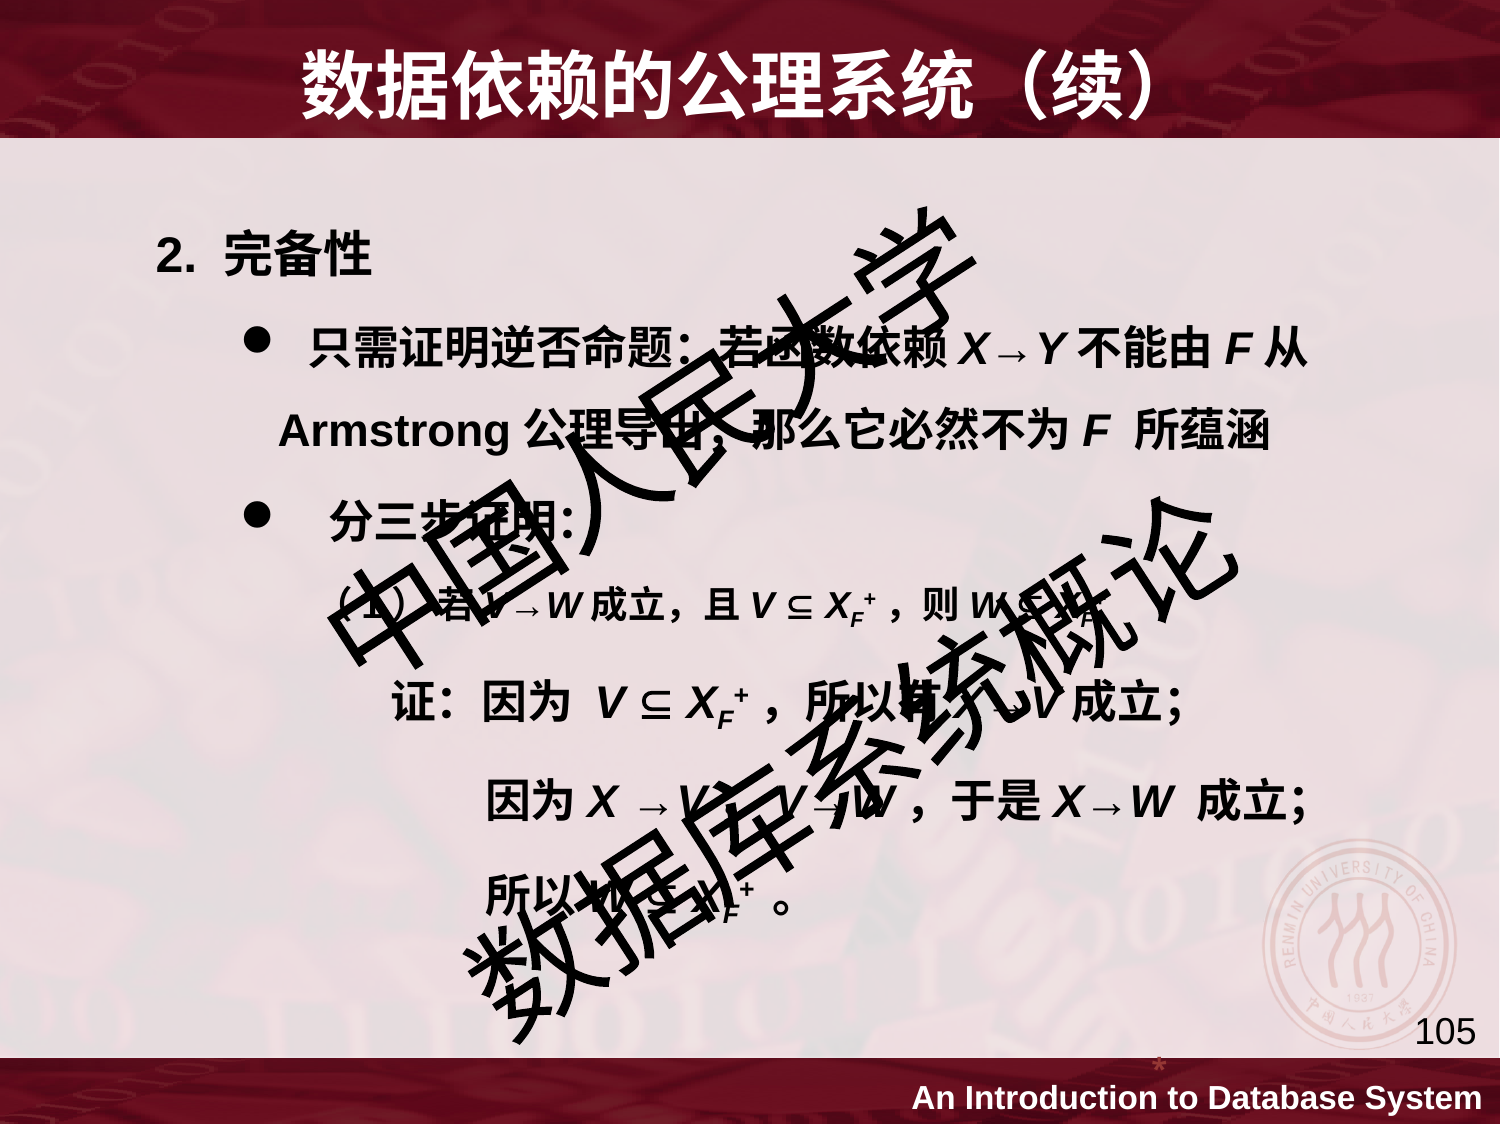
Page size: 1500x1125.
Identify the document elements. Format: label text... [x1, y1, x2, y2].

text_box * [1136, 1042, 1430, 1093]
list 2. 完备性 只需证明逆否命题：若函数依赖X→Y不能由F从Armstrong公理导出，那么它必然不为F 所蕴涵 分三步证明： （1） 若V→W成立，且V  XF+，则W  XF+ 证：因为 V  XF+，所以有X→V成立； 因为X →V，V→W，于是X→W 成立； 所以W  XF+ 。 [74, 184, 1426, 1017]
picture [0, 0, 1500, 1125]
text_box [88, 1039, 443, 1082]
text_box 数据依赖的公理系统（续） [74, 6, 1425, 161]
